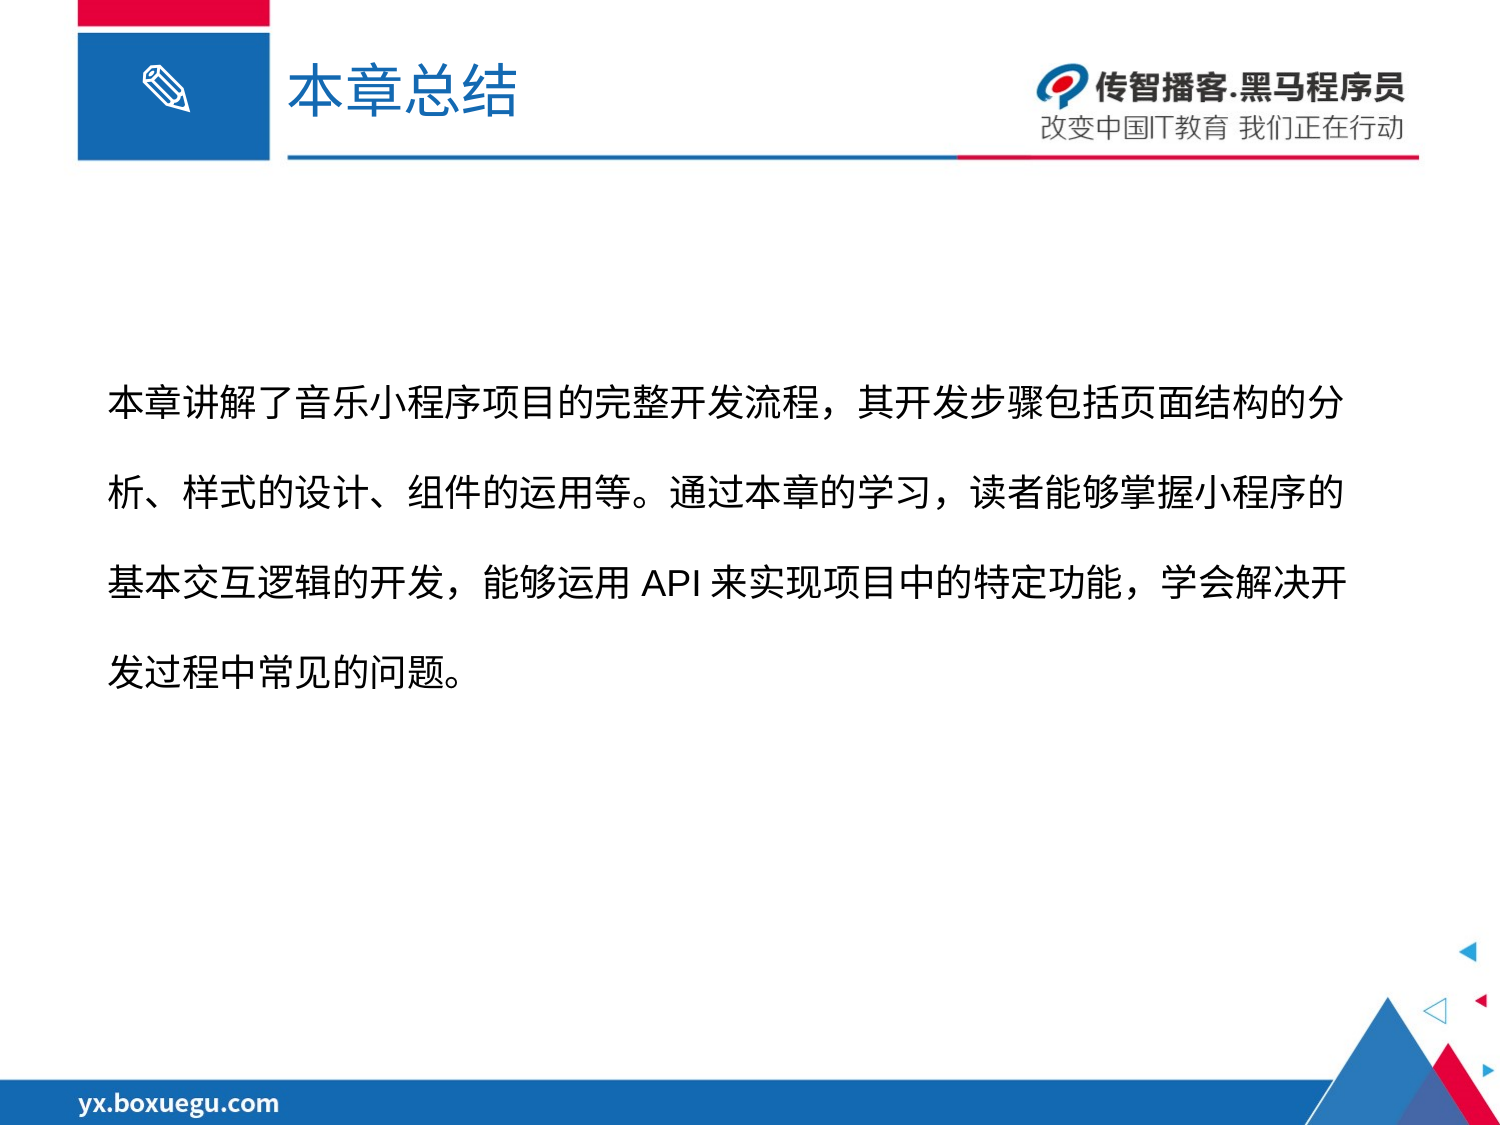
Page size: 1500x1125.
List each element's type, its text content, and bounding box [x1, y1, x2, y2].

text_box 本章讲解了音乐小程序项目的完整开发流程，其开发步骤包括页面结构的分析、样式的设计、组件的运用等。通过本章的学习，读者能够掌握小程序的基本交互逻辑的开发，能够运用API来实现项目中的特定功能，学会解决开发过程中常见的问题。 [92, 326, 1390, 702]
picture [0, 1, 1500, 1125]
title 本章总结 [271, 25, 1046, 153]
